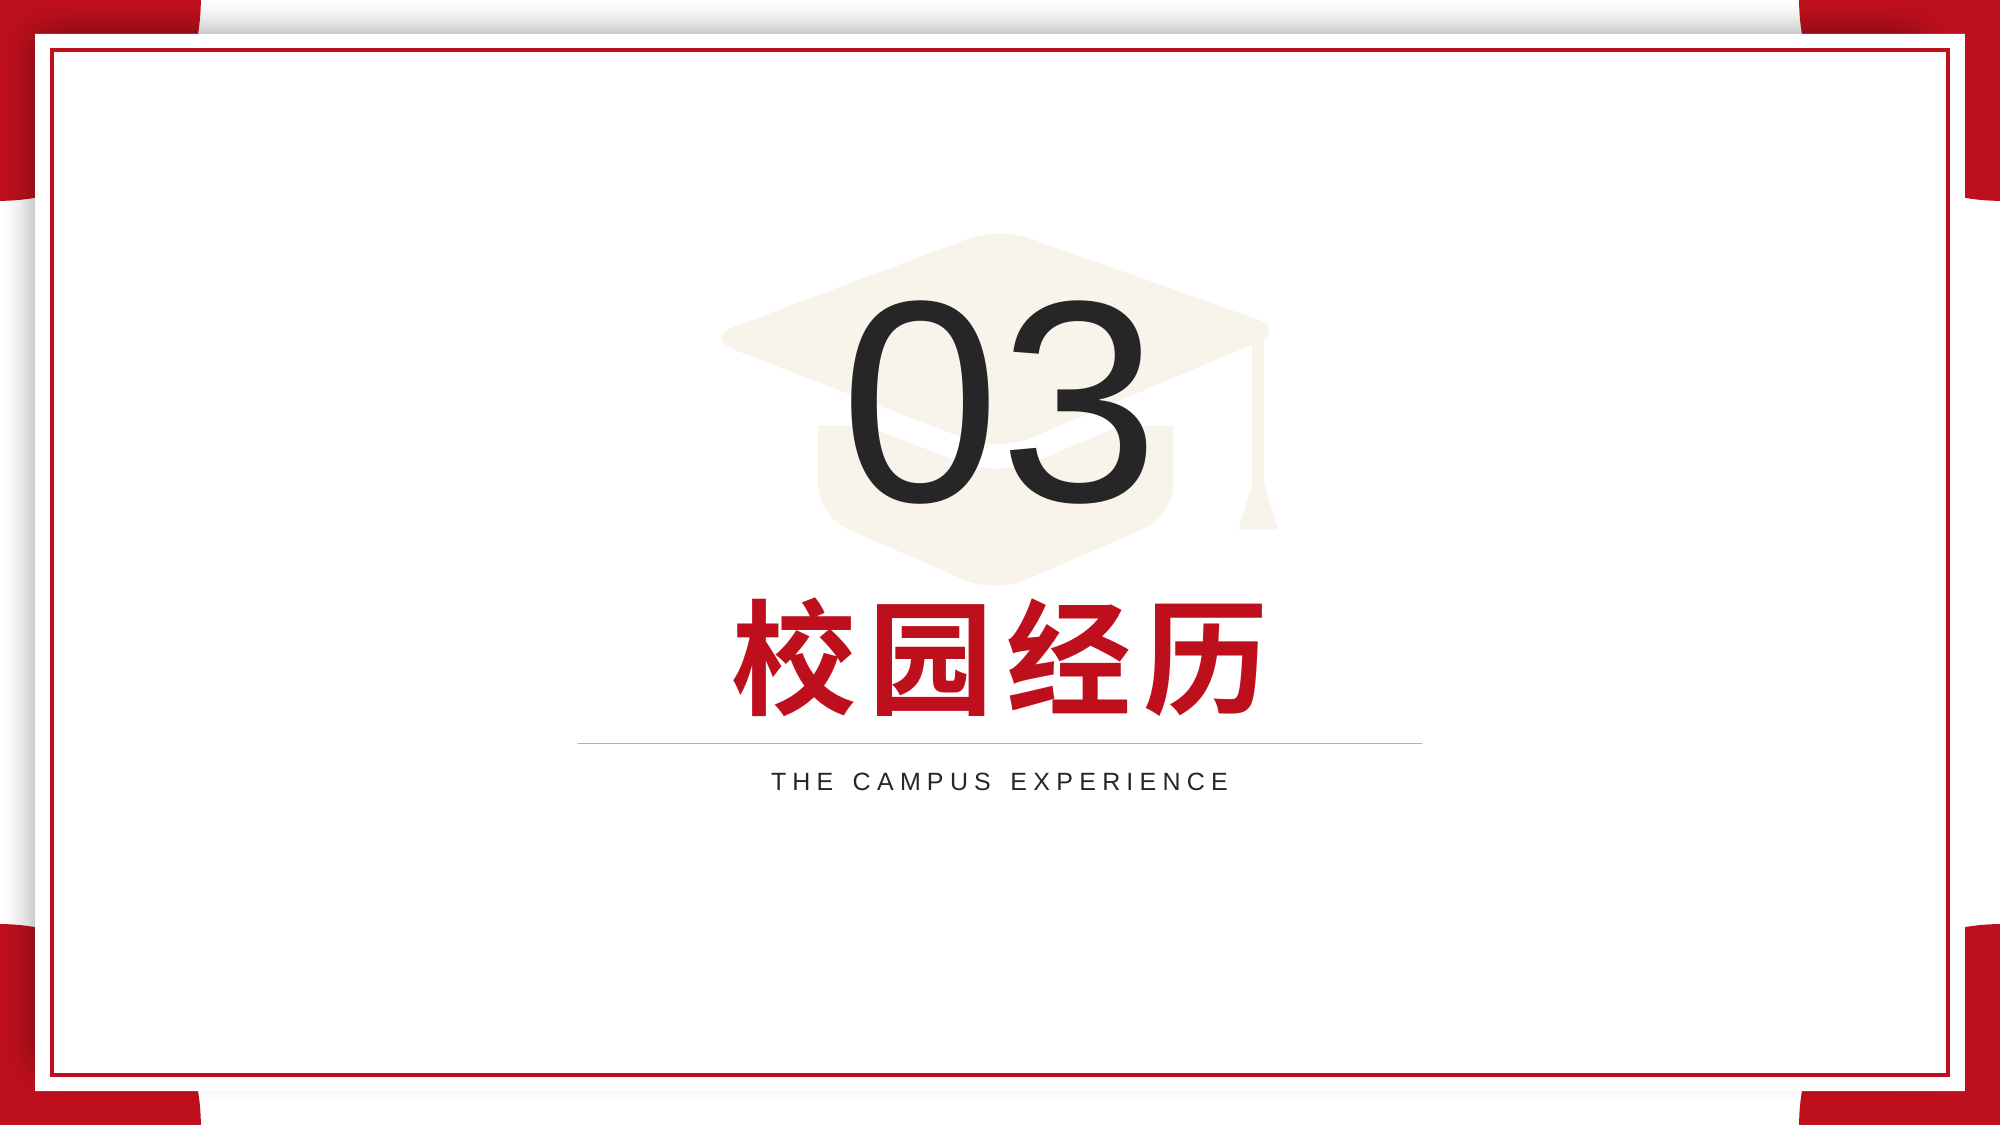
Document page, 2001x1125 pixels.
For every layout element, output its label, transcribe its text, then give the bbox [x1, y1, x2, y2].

list 03 [829, 253, 1171, 567]
list THE CAMPUS EXPERIENCE [624, 769, 1376, 813]
list 校园经历 [577, 597, 1423, 734]
